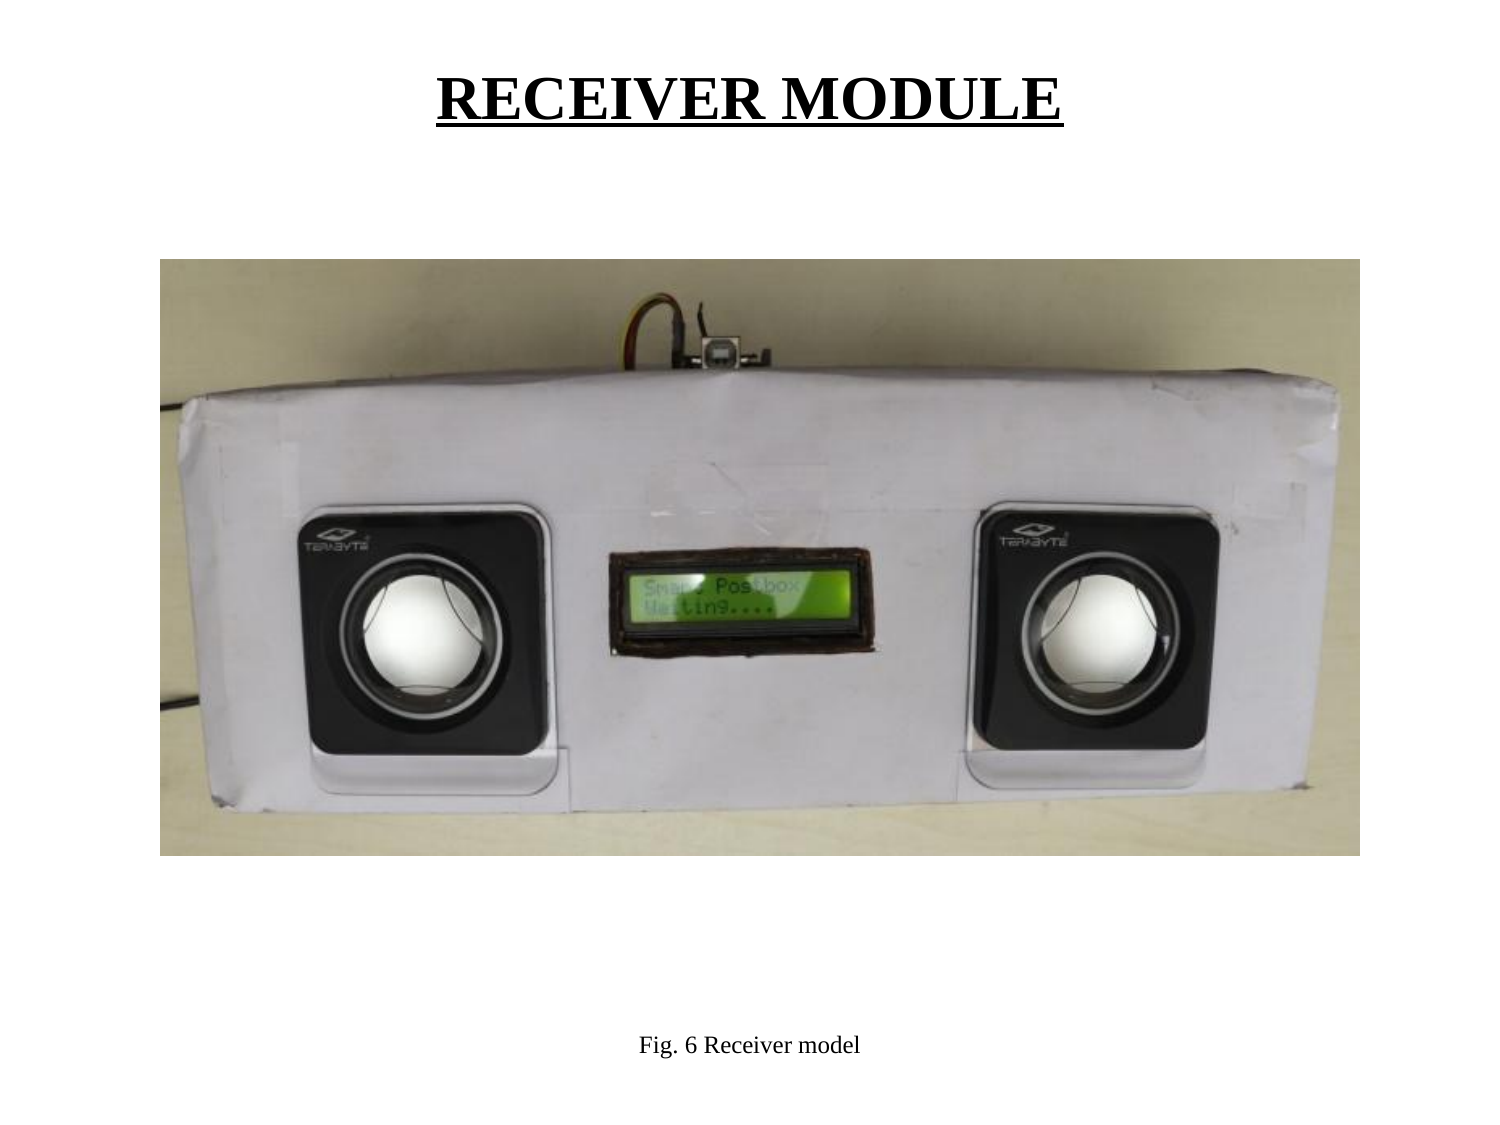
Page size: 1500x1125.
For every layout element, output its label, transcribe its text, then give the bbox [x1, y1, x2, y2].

text_box RECEIVER MODULE [75, 42, 1425, 148]
picture [24, 172, 1360, 856]
text_box Fig. 6 Receiver model [344, 1013, 1156, 1074]
